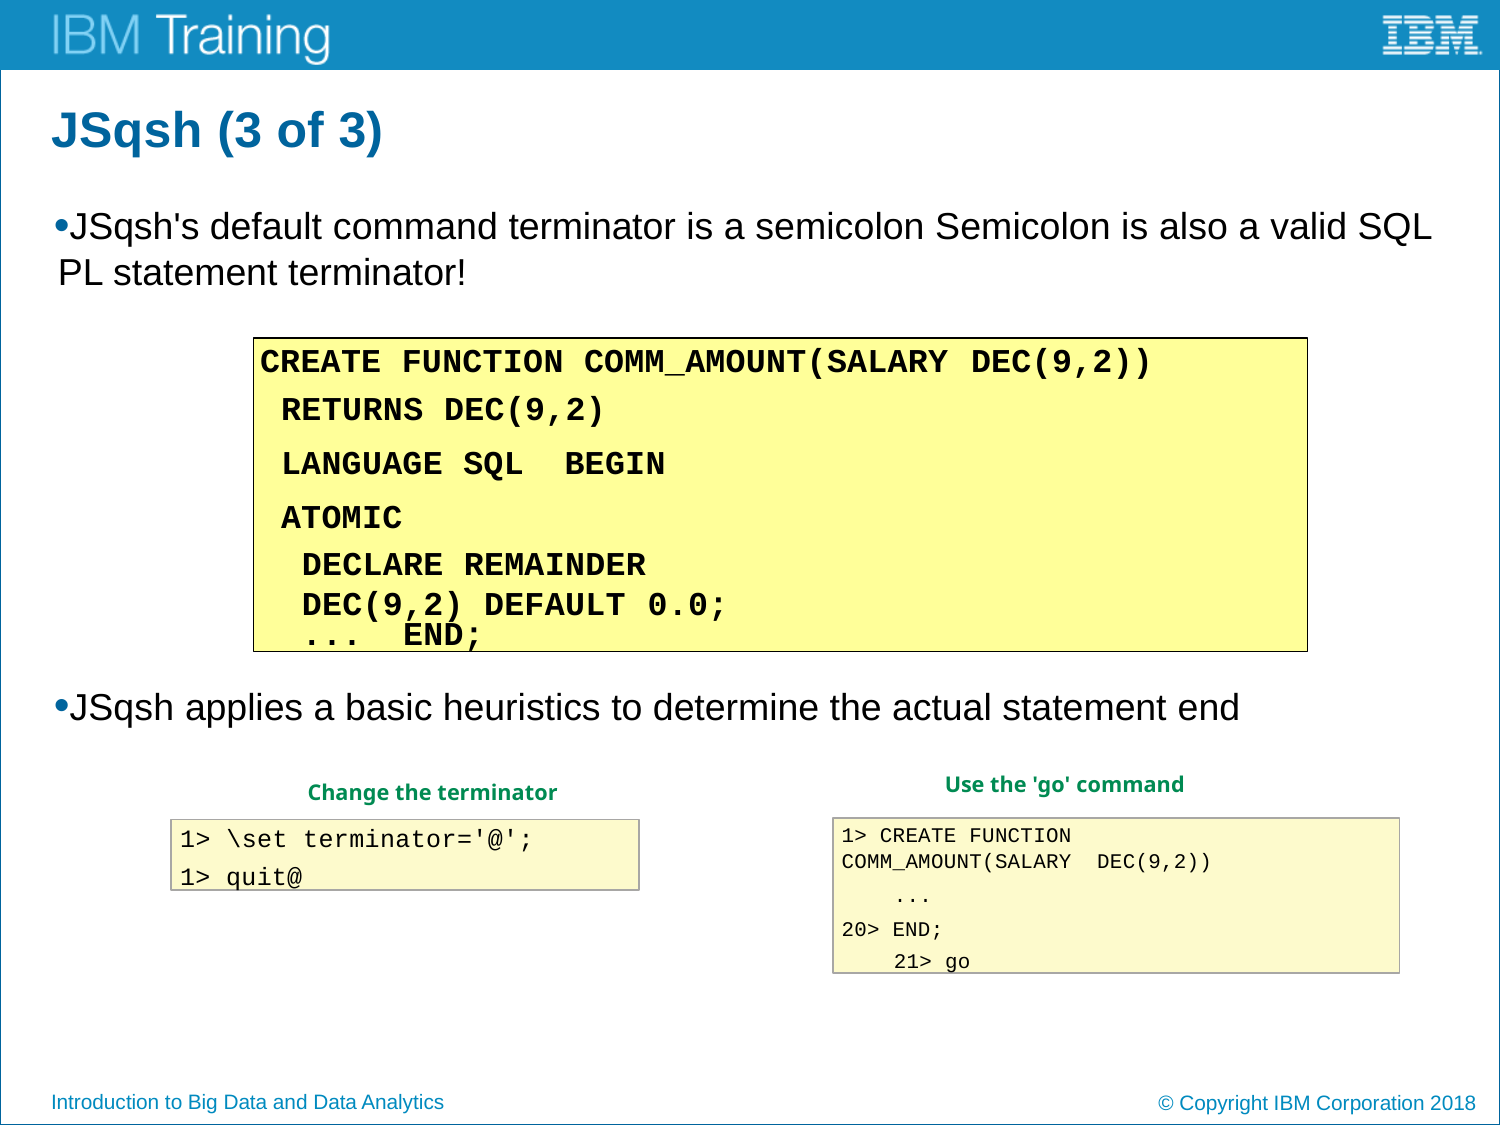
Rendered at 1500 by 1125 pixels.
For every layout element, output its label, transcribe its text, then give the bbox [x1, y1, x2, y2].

text_box Change the terminator [292, 756, 573, 816]
picture [0, 0, 1500, 70]
list JSqsh's default command terminator is a semicolon Semicolon is also a valid SQL PL statement terminator! JSqsh applies a basic heuristics to determine the actual statement end [38, 195, 1484, 1074]
text_box Use the 'go' command [869, 748, 1200, 809]
text_box 1> \set terminator='@'; 1> quit@ [171, 819, 639, 890]
picture [1158, 1095, 1166, 1109]
title JSqsh (3 of 3) [36, 75, 1485, 180]
picture [1167, 1096, 1173, 1109]
text_box CREATE FUNCTION COMM_AMOUNT(SALARY DEC(9,2)) RETURNS DEC(9,2) LANGUAGE SQL BEGIN ATOMIC DECLARE REMAINDER DEC(9,2) DEFAULT 0.0; ... END; [253, 338, 1308, 652]
text_box 1> CREATE FUNCTION COMM_AMOUNT(SALARY DEC(9,2)) ... 20> END; 21> go [832, 818, 1400, 973]
